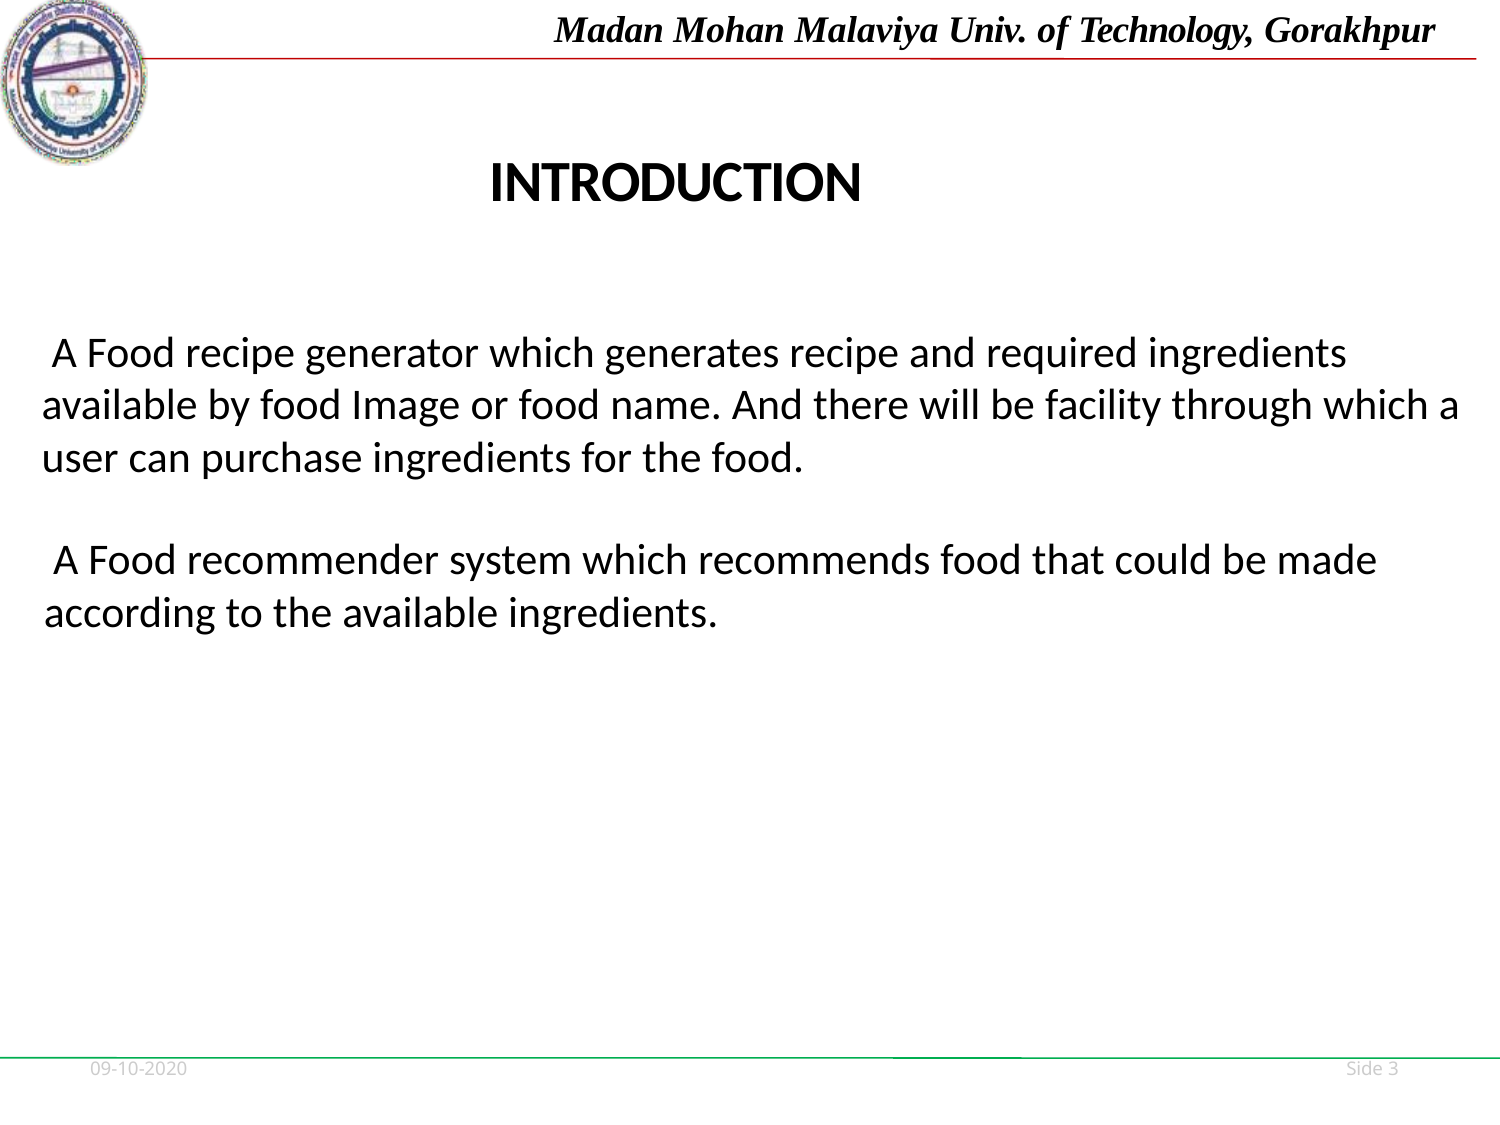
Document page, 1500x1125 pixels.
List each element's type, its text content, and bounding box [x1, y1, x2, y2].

text_box A Food recipe generator which generates recipe and required ingredients available by food Image or food name. And there will be facility through which a user can purchase ingredients for the food. A Food recommender system which recommends food that could be made according to the available ingredients. [41, 321, 1477, 837]
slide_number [87, 1056, 188, 1125]
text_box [0, 0, 1478, 166]
title INTRODUCTION [487, 174, 1319, 321]
text_box Side 3 [1344, 1056, 1405, 1105]
